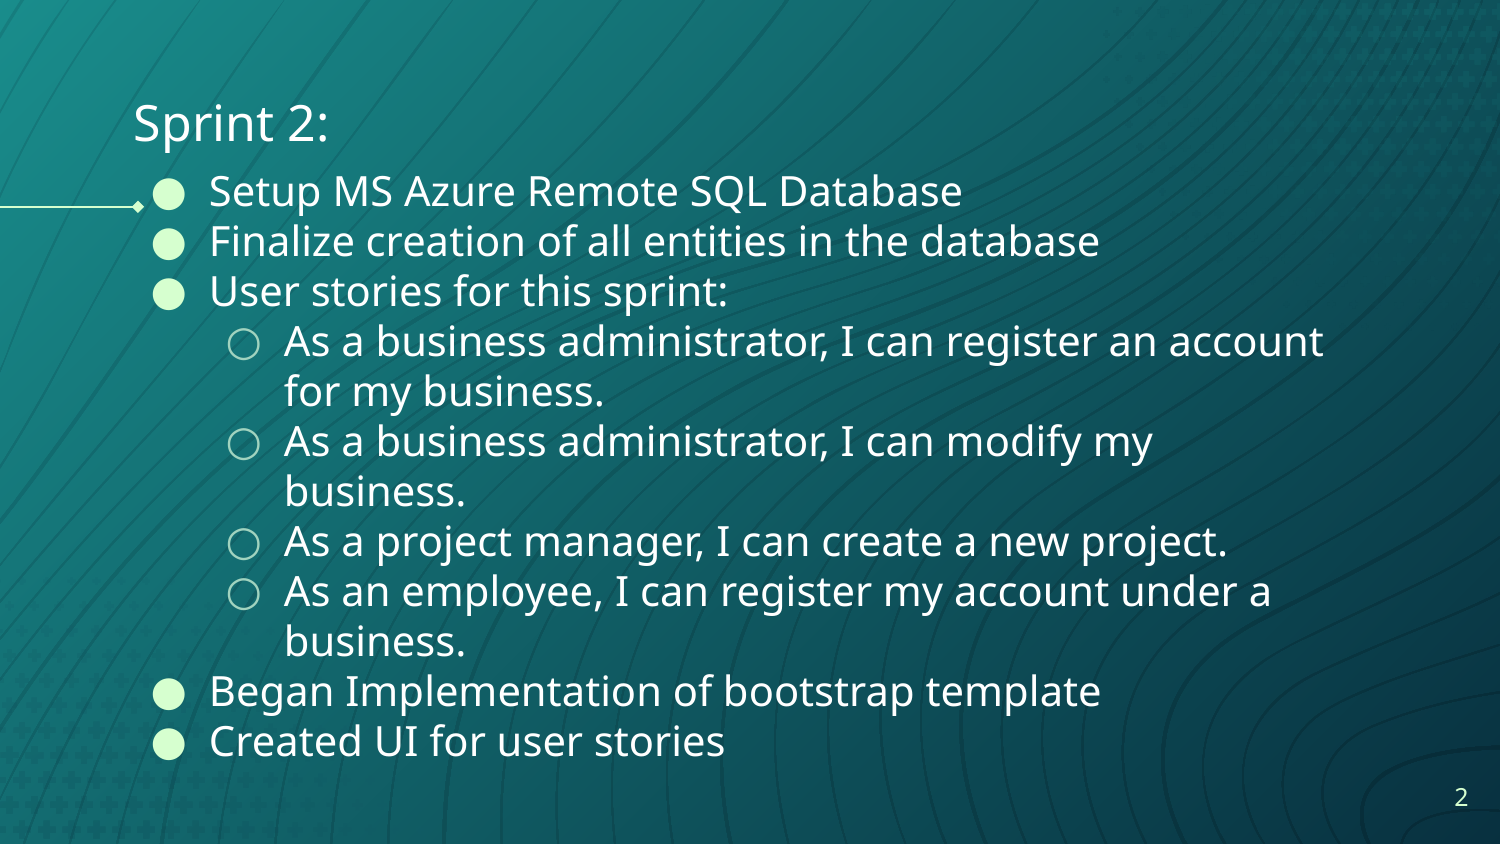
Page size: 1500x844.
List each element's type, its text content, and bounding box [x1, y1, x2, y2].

slide_number ‹#› [1378, 766, 1469, 832]
list Sprint 2: Setup MS Azure Remote SQL Database Finalize creation of all entities in the database User stories for this sprint: As a business administrator, I can register an account for my business. As a business administrator, I can modify my business. As a project manager, I can create a new project. As an employee, I can register my account under a business. Began Implementation of bootstrap template Created UI for user stories [134, 91, 1340, 797]
